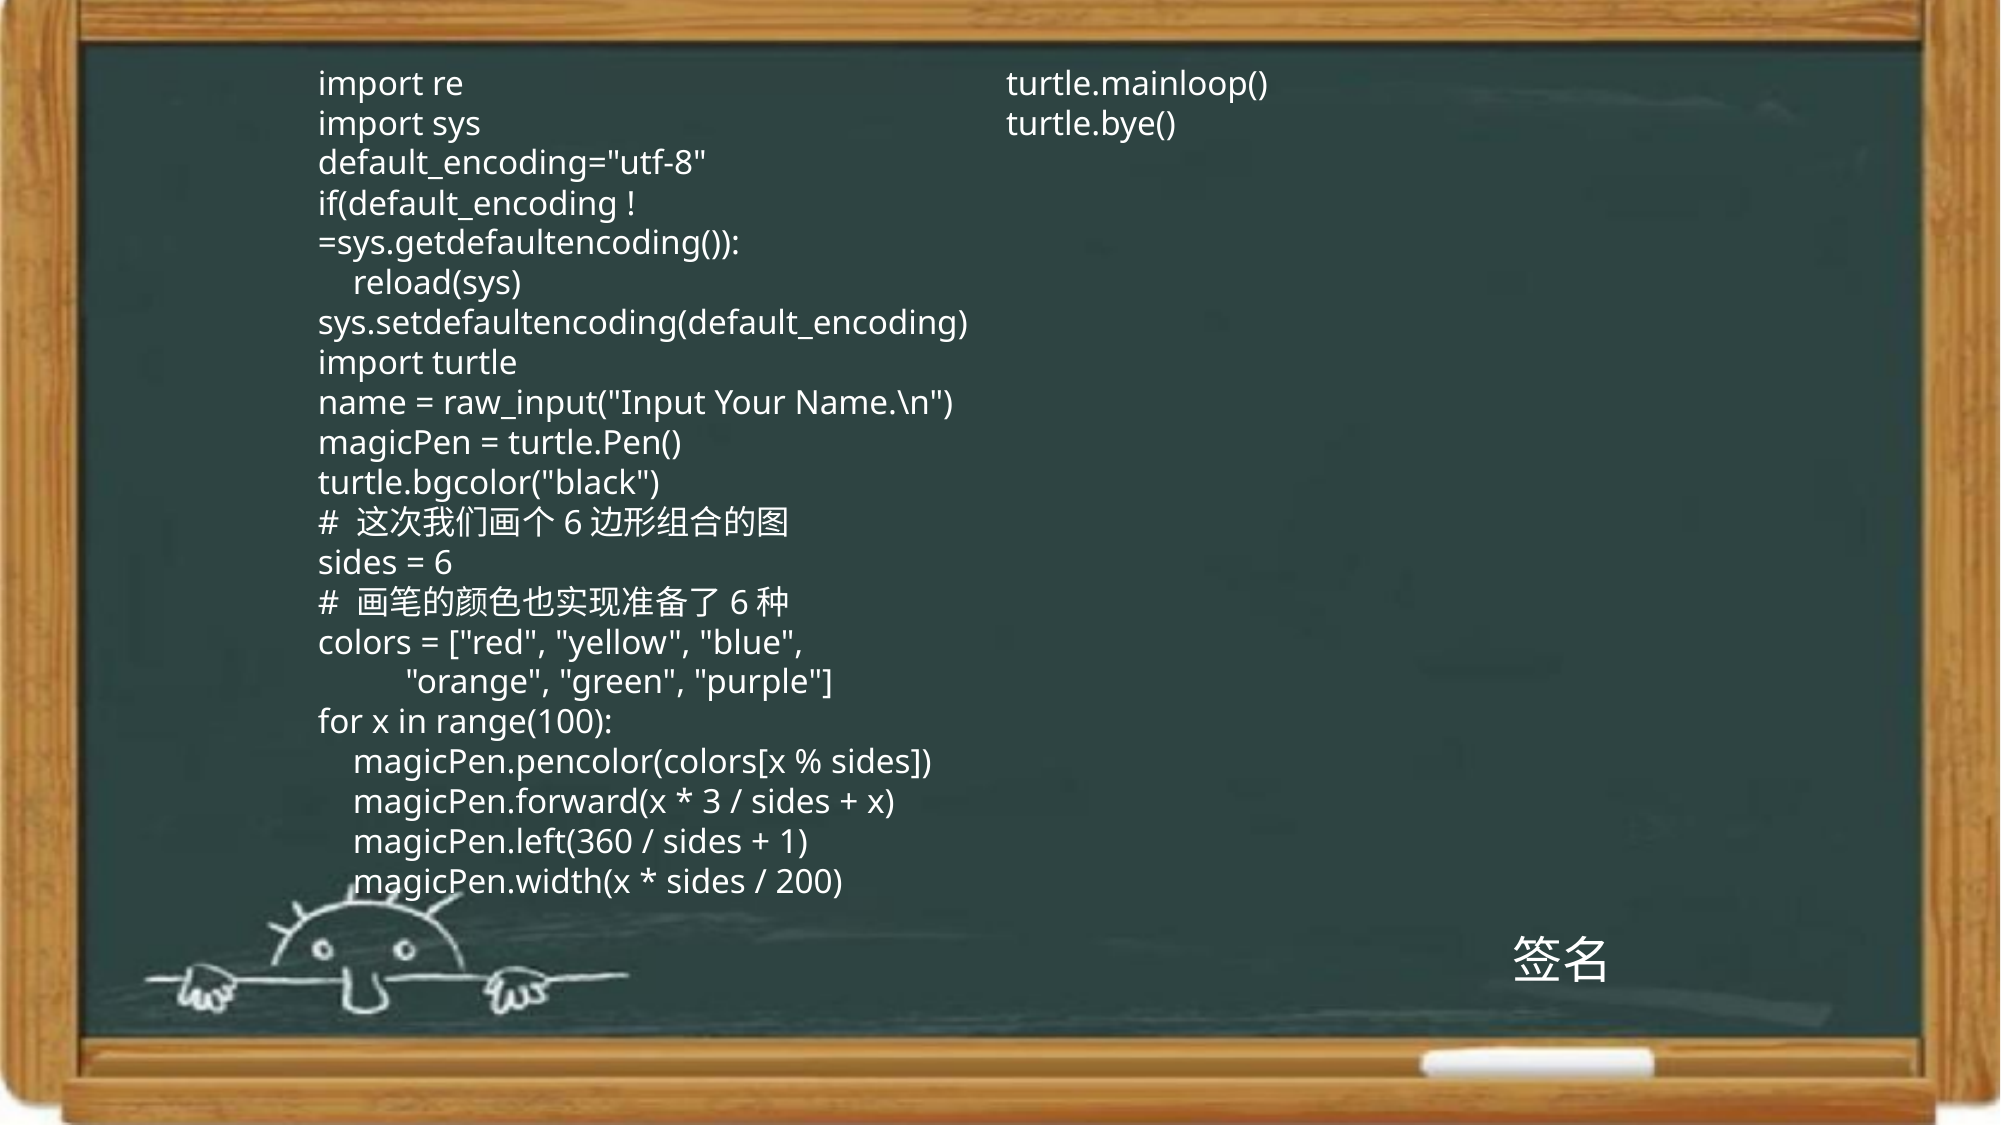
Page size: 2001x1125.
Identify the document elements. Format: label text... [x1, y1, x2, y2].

picture [0, 0, 2001, 1125]
text_box import re import sys default_encoding="utf-8" if(default_encoding !=sys.getdefaultencoding()): reload(sys) sys.setdefaultencoding(default_encoding) import turtle name = raw_input("Input Your Name.\n") magicPen = turtle.Pen() turtle.bgcolor("black") # 这次我们画个6边形组合的图 sides = 6 # 画笔的颜色也实现准备了6种 colors = ["red", "yellow", "blue", "orange", "green", "purple"] for x in range(100): magicPen.pencolor(colors[x % sides]) magicPen.forward(x * 3 / sides + x) magicPen.left(360 / sides + 1) magicPen.width(x * sides / 200) # 我们掏出自己的签名笔 signaturePen = turtle.Pen() # 把签名笔拿起来 signaturePen.penup() signaturePen.right(90) signaturePen.forward(230) signaturePen.left(90) signaturePen.forward(130) # 握紧签名笔 signaturePen.pendown() signaturePen.color('yellow') # 签下自己的名字 signaturePen.write(" Good Job " + name.decode(" gb2312 ") + " ! --- ryan ",align="center", font=("隶书", 30, " bold ")) turtle.hideturtle() turtle.mainloop() turtle.bye() [303, 54, 1709, 1125]
text_box 签名 [1497, 916, 1758, 1001]
